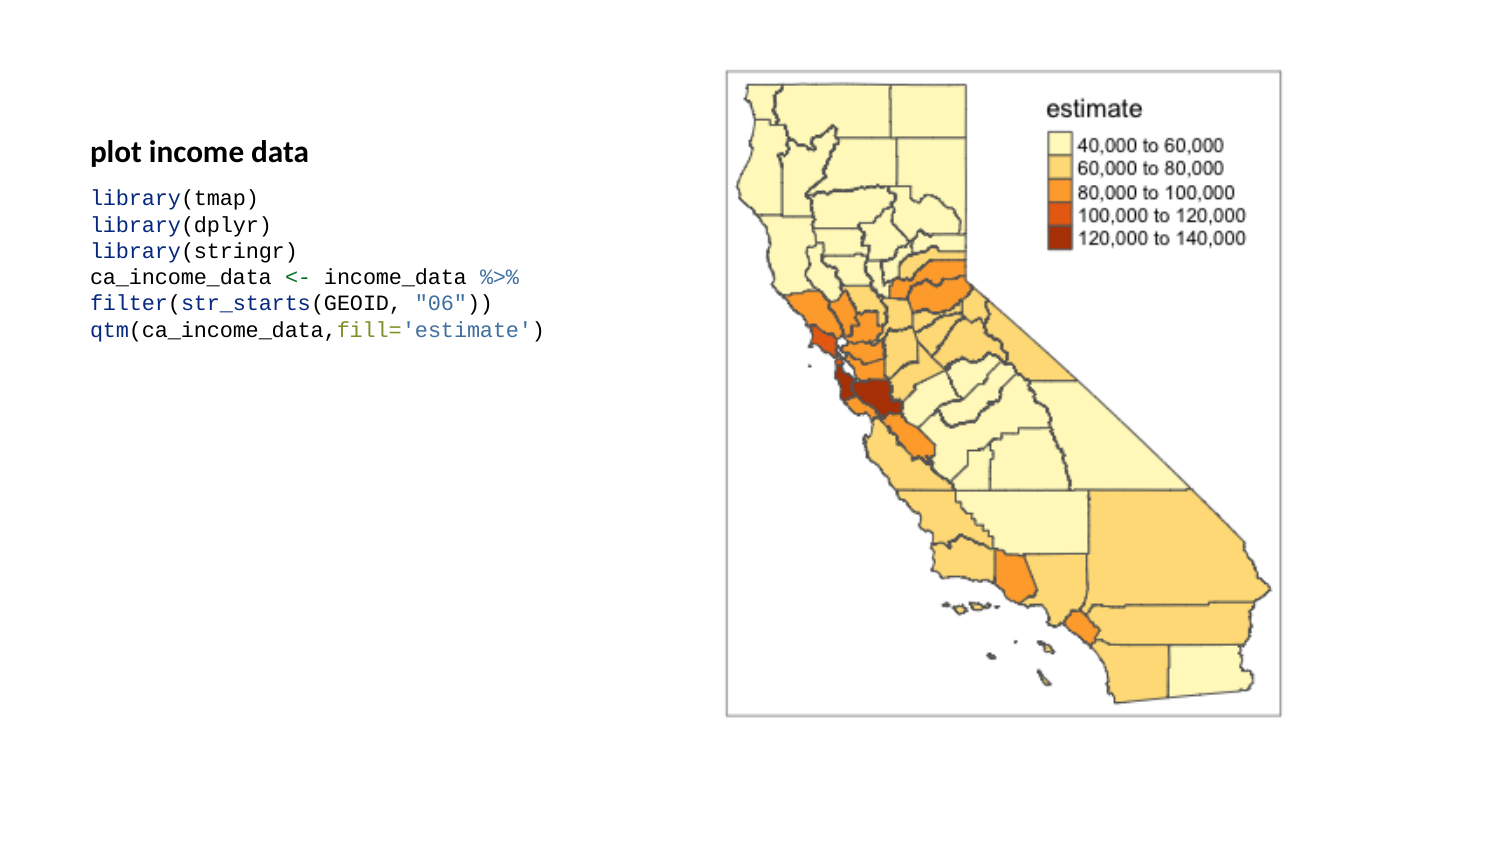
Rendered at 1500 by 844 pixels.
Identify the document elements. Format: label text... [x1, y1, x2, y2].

list library(tmap) library(dplyr) library(stringr) ca_income_data <- income_data %>% filter(str_starts(GEOID, "06")) qtm(ca_income_data,fill='estimate') [75, 176, 569, 754]
title plot income data [75, 33, 569, 176]
picture [585, 58, 1424, 730]
